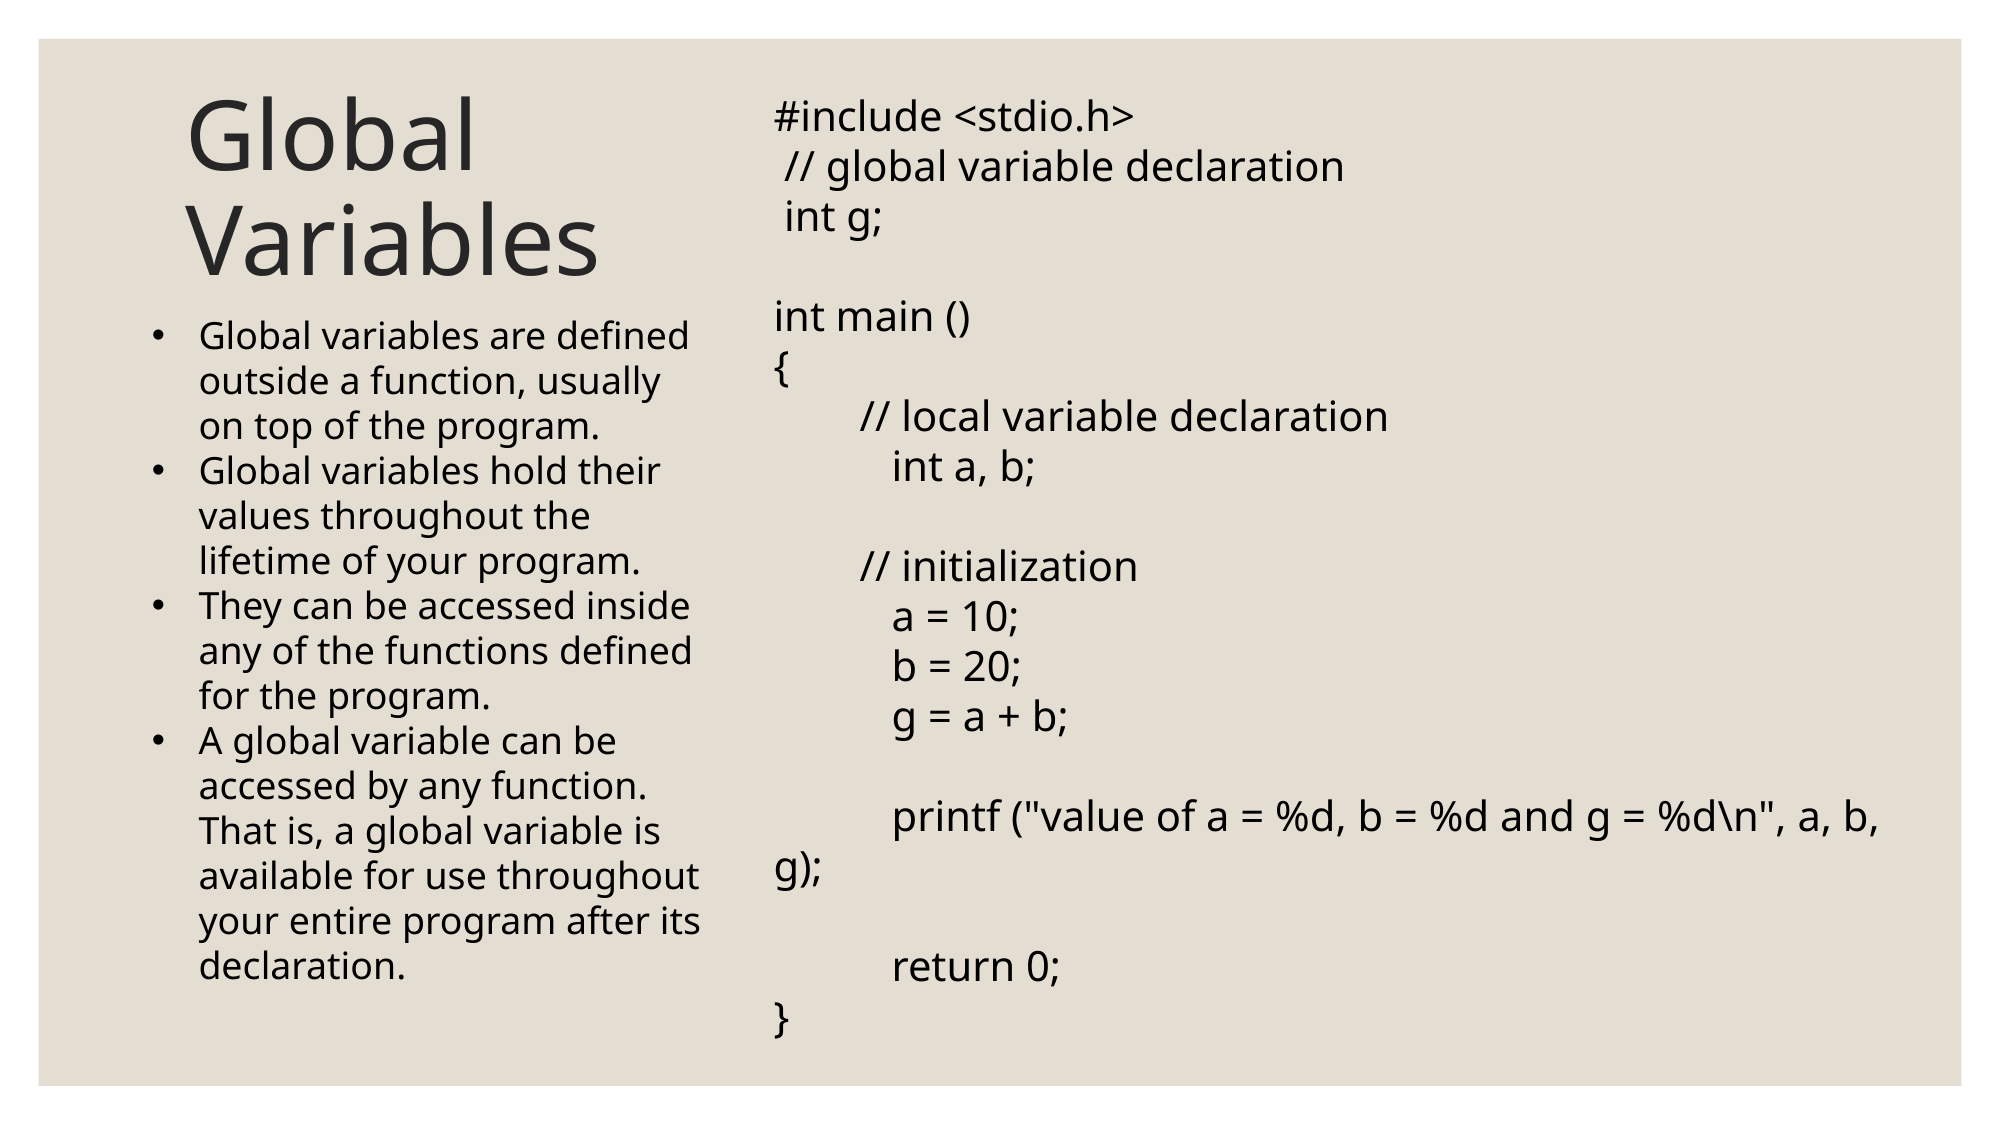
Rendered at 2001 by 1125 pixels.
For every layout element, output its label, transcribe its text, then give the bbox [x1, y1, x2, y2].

text_box Global Variables [170, 79, 683, 304]
text_box #include <stdio.h> // global variable declaration int g; int main () { // local variable declaration int a, b; // initialization a = 10; b = 20; g = a + b; printf ("value of a = %d, b = %d and g = %d\n", a, b, g); return 0; } [758, 82, 1948, 1048]
text_box Global variables are defined outside a function, usually on top of the program. Global variables hold their values throughout the lifetime of your program. They can be accessed inside any of the functions defined for the program. A global variable can be accessed by any function. That is, a global variable is available for use throughout your entire program after its declaration. [136, 304, 731, 1084]
